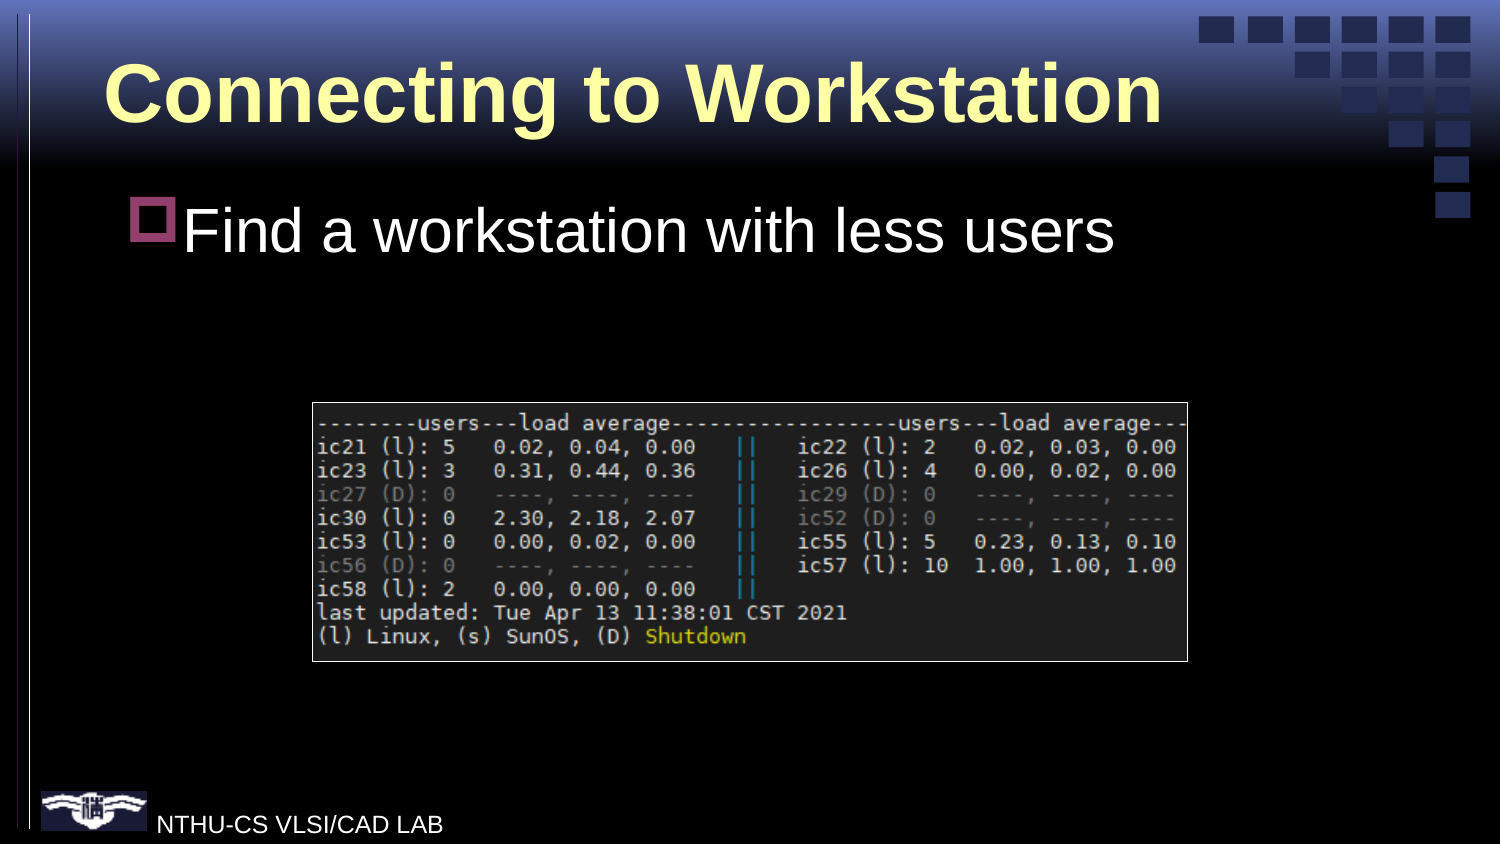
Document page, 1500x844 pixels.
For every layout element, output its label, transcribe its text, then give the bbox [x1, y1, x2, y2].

picture [41, 791, 147, 831]
list Find a workstation with less users [88, 182, 1412, 782]
picture [312, 401, 1188, 662]
title Connecting to Workstation [88, 32, 1412, 145]
